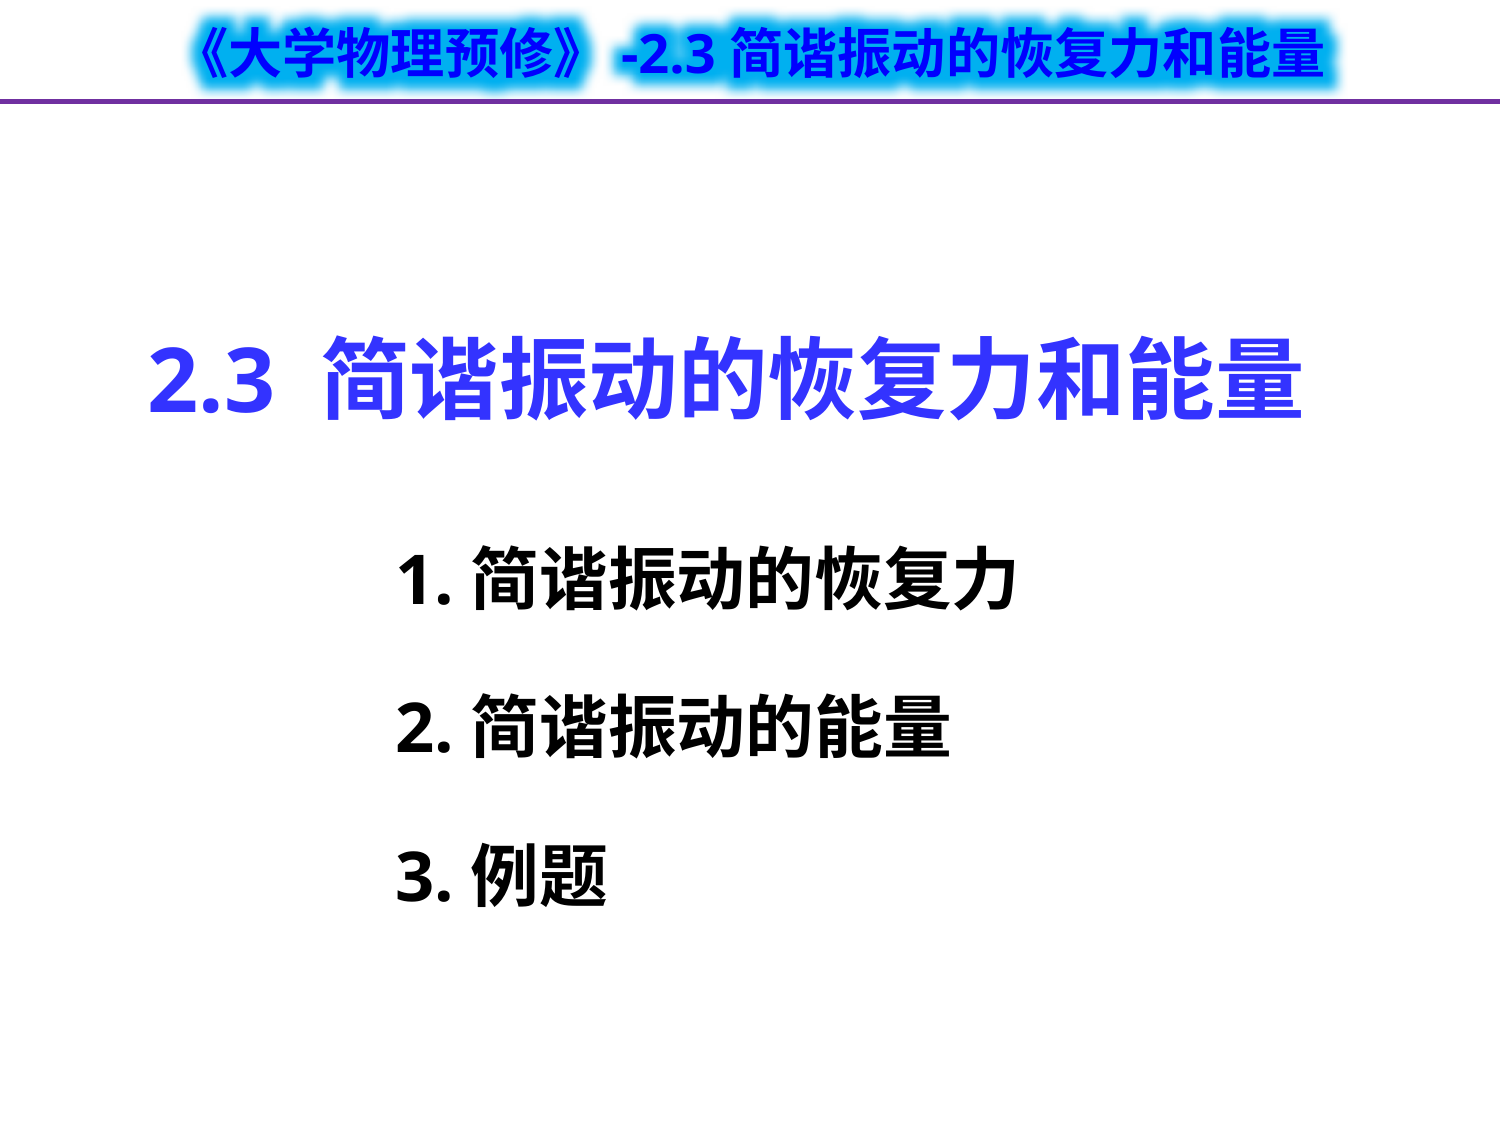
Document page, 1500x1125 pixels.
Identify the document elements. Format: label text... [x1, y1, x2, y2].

title 2.3 简谐振动的恢复力和能量 1.简谐振动的恢复力 2.简谐振动的能量 3.例题 [88, 149, 1364, 1035]
